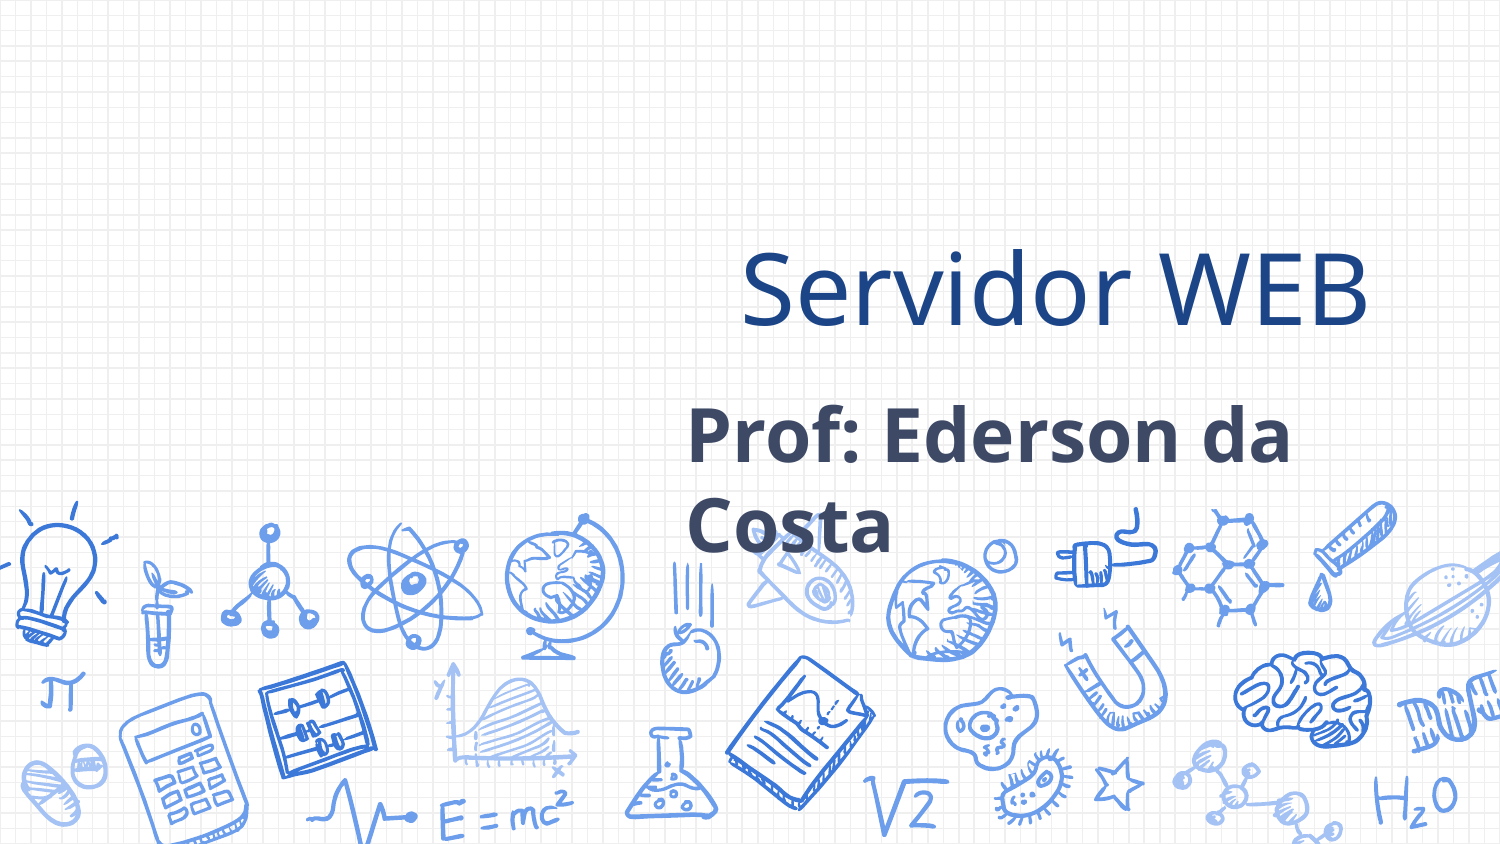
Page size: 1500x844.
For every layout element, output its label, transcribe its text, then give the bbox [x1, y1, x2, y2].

title Servidor WEB [253, 190, 1388, 381]
text_box Prof: Ederson da Costa [670, 372, 1436, 777]
